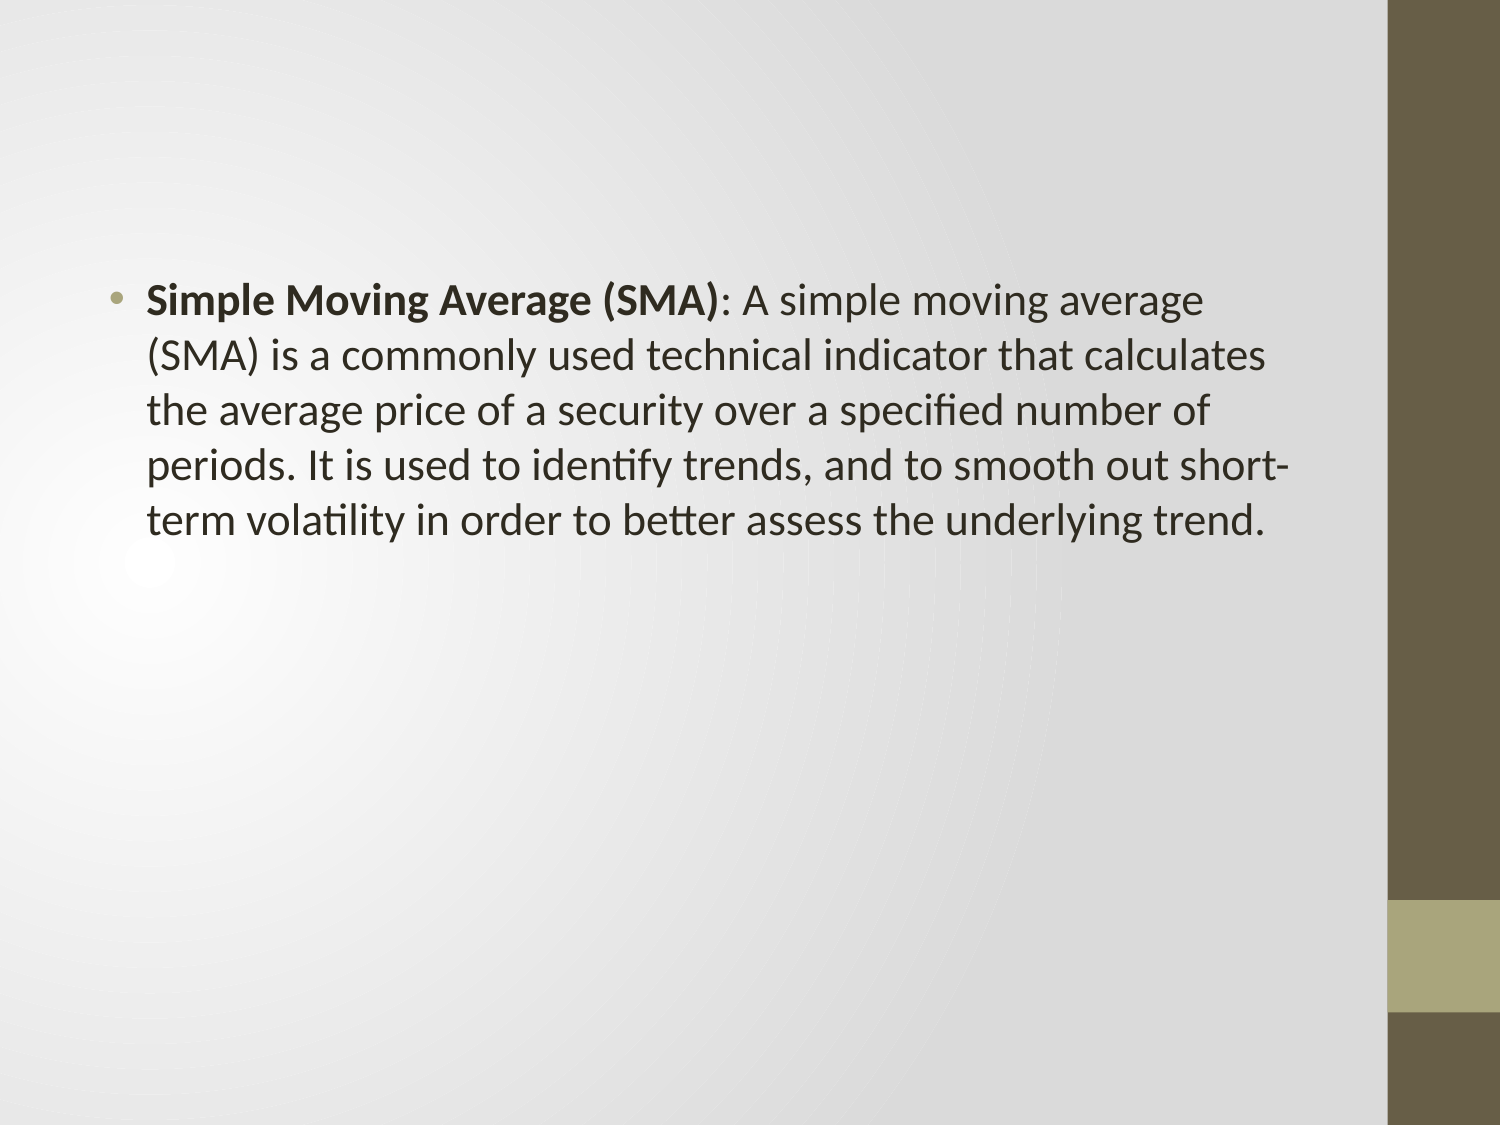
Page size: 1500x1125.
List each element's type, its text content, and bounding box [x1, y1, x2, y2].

list Simple Moving Average (SMA): A simple moving average (SMA) is a commonly used technical indicator that calculates the average price of a security over a specified number of periods. It is used to identify trends, and to smooth out short-term volatility in order to better assess the underlying trend. [75, 262, 1325, 1050]
